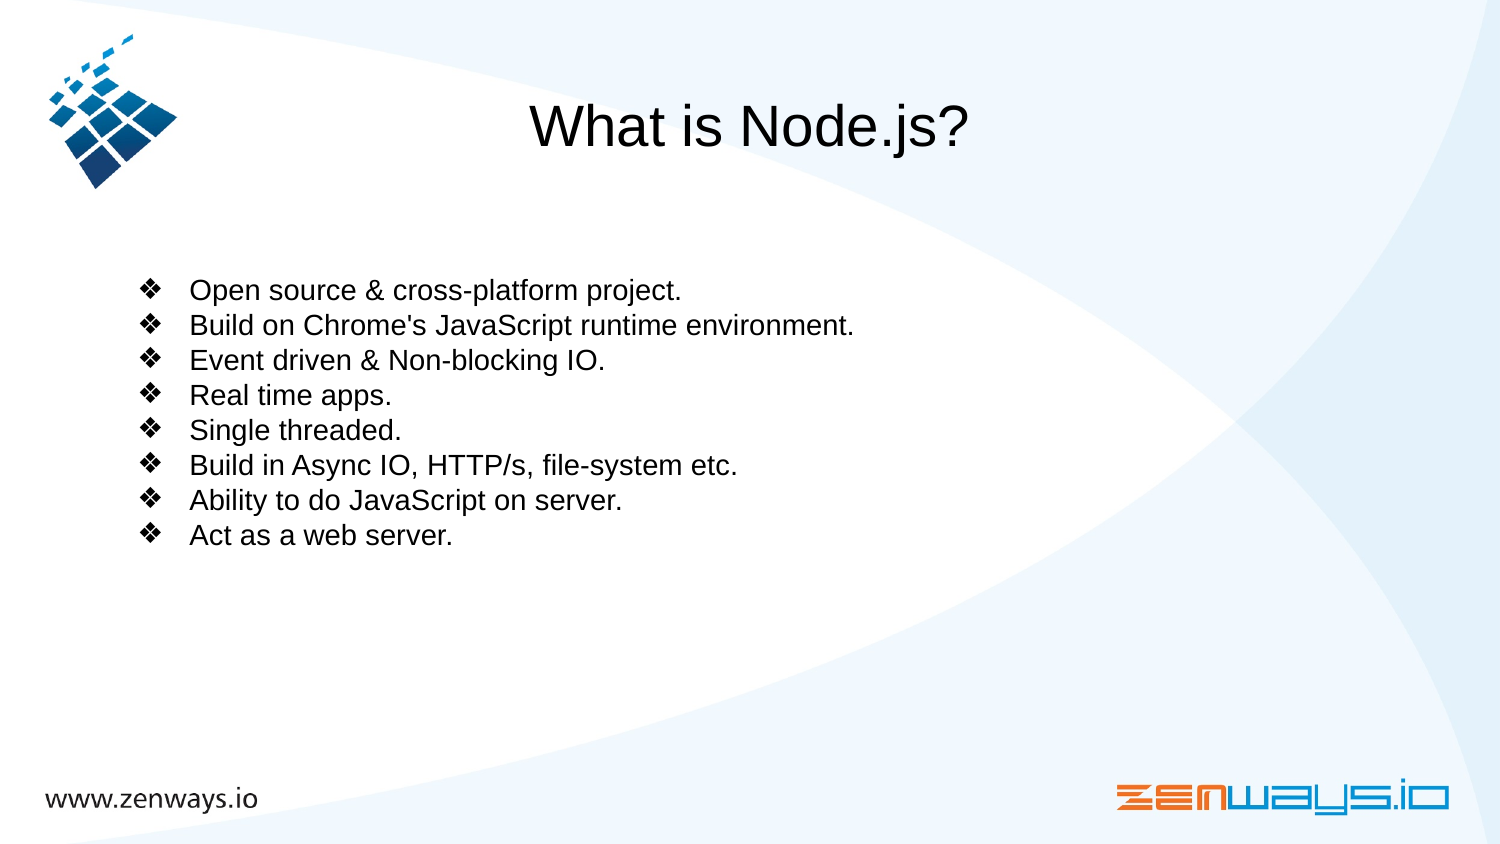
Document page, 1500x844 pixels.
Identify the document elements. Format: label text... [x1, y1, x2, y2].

text_box Open source & cross-platform project. Build on Chrome's JavaScript runtime environment. Event driven & Non-blocking IO. Real time apps. Single threaded. Build in Async IO, HTTP/s, file-system etc. Ability to do JavaScript on server. Act as a web server. [99, 221, 1401, 735]
picture [0, 0, 1500, 844]
title What is Node.js? [51, 72, 1449, 167]
